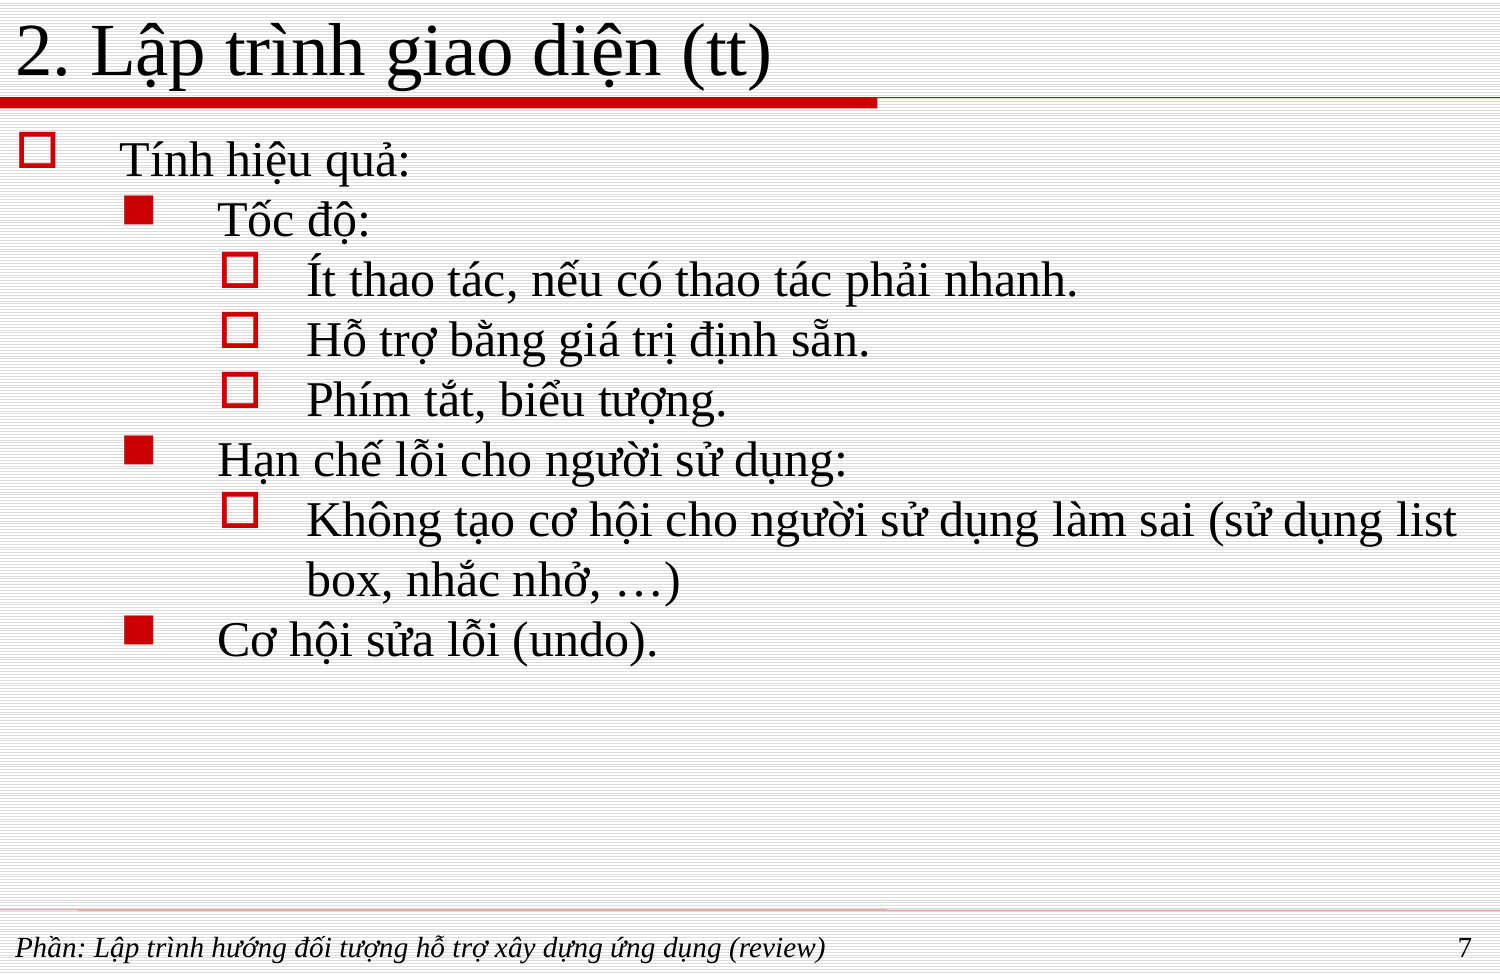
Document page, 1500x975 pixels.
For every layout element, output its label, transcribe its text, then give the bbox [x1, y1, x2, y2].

slide_number 7 [1337, 920, 1488, 967]
list Tính hiệu quả: Tốc độ: Ít thao tác, nếu có thao tác phải nhanh. Hỗ trợ bằng giá trị định sẵn. Phím tắt, biểu tượng. Hạn chế lỗi cho người sử dụng: Không tạo cơ hội cho người sử dụng làm sai (sử dụng list box, nhắc nhở, …) Cơ hội sửa lỗi (undo). [0, 119, 1500, 900]
footer Phần: Lập trình hướng đối tượng hỗ trợ xây dựng ứng dụng (review) [0, 920, 1225, 965]
title 2. Lập trình giao diện (tt) [0, 10, 1500, 98]
